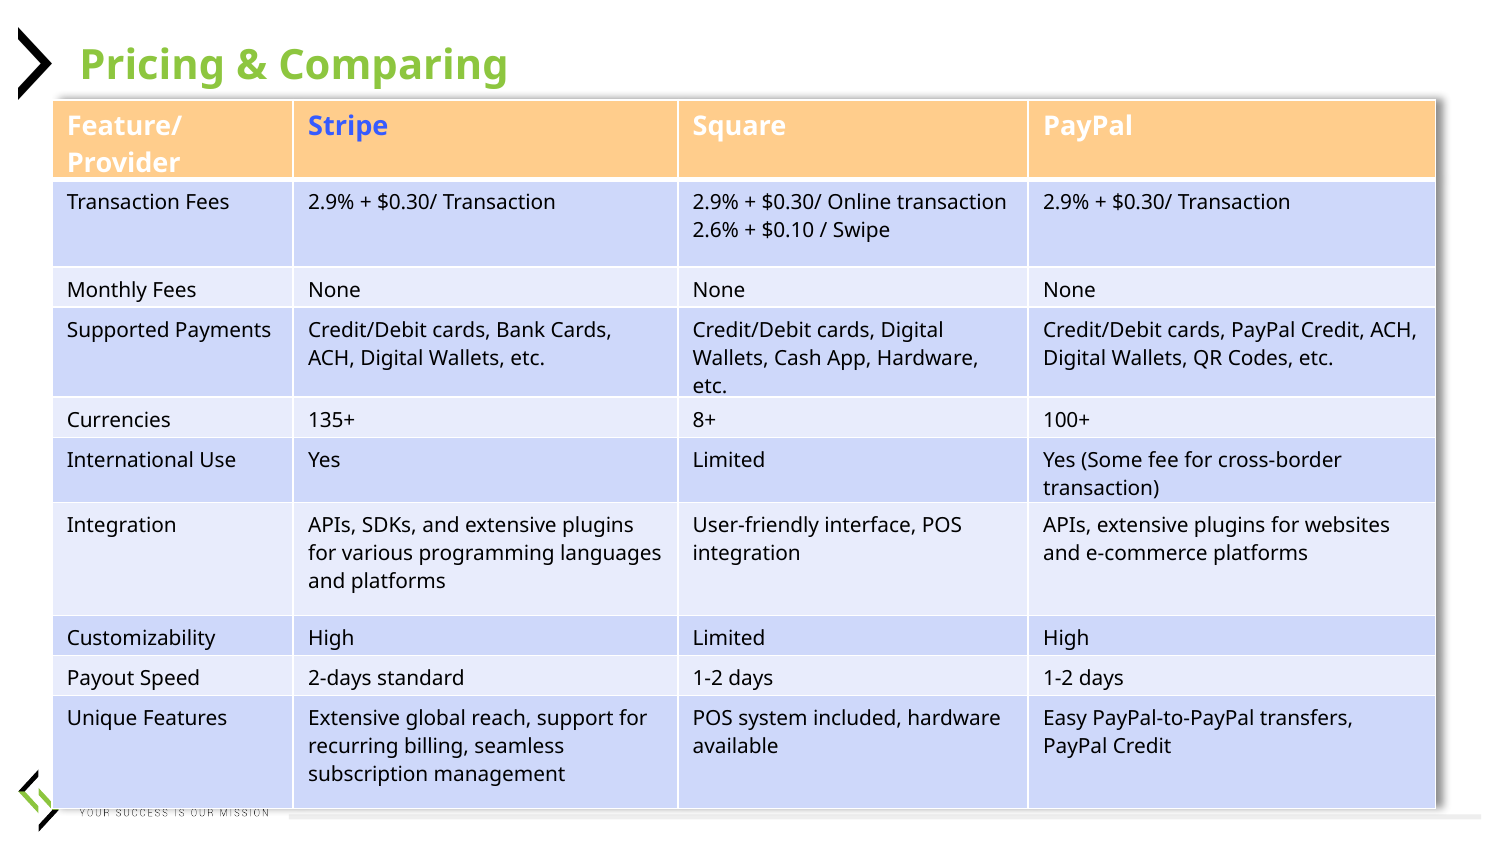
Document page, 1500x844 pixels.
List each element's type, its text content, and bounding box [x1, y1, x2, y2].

table_cell International Use [53, 438, 292, 502]
table_cell 100+ [1029, 398, 1435, 437]
table_cell Limited [679, 616, 1027, 655]
table_cell Extensive global reach, support for recurring billing, seamless subscription management [294, 696, 677, 767]
table_cell Payout Speed [53, 656, 292, 695]
table_cell APIs, SDKs, and extensive plugins for various programming languages and platforms [294, 503, 677, 615]
table_header PayPal [1029, 101, 1435, 177]
table_cell 2.9% + $0.30/ Transaction [294, 182, 677, 266]
table_cell Easy PayPal-to-PayPal transfers, PayPal Credit [1029, 696, 1435, 767]
table_cell User-friendly interface, POS integration [679, 503, 1027, 615]
table_cell POS system included, hardware available [679, 696, 1027, 767]
table_header Square [679, 101, 1027, 177]
table_cell Credit/Debit cards, PayPal Credit, ACH, Digital Wallets, QR Codes, etc. [1029, 308, 1435, 396]
table_cell 2.9% + $0.30/ Transaction [1029, 182, 1435, 266]
table_cell 2-days standard [294, 656, 677, 695]
table_cell Integration [53, 503, 292, 615]
table_cell None [679, 268, 1027, 306]
table_cell Yes [294, 438, 677, 502]
table_cell High [294, 616, 677, 655]
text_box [18, 768, 1482, 833]
picture [18, 27, 53, 100]
table_cell 8+ [679, 398, 1027, 437]
table_cell Currencies [53, 398, 292, 437]
table_cell 2.9% + $0.30/ Online transaction 2.6% + $0.10 / Swipe [679, 182, 1027, 266]
table_cell Yes (Some fee for cross-border transaction) [1029, 438, 1435, 502]
table_cell High [1029, 616, 1435, 655]
table_cell Credit/Debit cards, Digital Wallets, Cash App, Hardware, etc. [679, 308, 1027, 396]
table_cell Monthly Fees [53, 268, 292, 306]
table_cell 135+ [294, 398, 677, 437]
table_cell 1-2 days [679, 656, 1027, 695]
table_cell Unique Features [53, 696, 292, 767]
table_cell 1-2 days [1029, 656, 1435, 695]
table_cell Transaction Fees [53, 182, 292, 266]
text_box Pricing & Comparing [64, 23, 990, 92]
table_header Feature/Provider [53, 101, 292, 177]
table_cell None [294, 268, 677, 306]
table_cell None [1029, 268, 1435, 306]
table_cell Limited [679, 438, 1027, 502]
table_cell APIs, extensive plugins for websites and e-commerce platforms [1029, 503, 1435, 615]
table_header Stripe [294, 101, 677, 177]
table_cell Customizability [53, 616, 292, 655]
table_cell Credit/Debit cards, Bank Cards, ACH, Digital Wallets, etc. [294, 308, 677, 396]
table_cell Supported Payments [53, 308, 292, 396]
